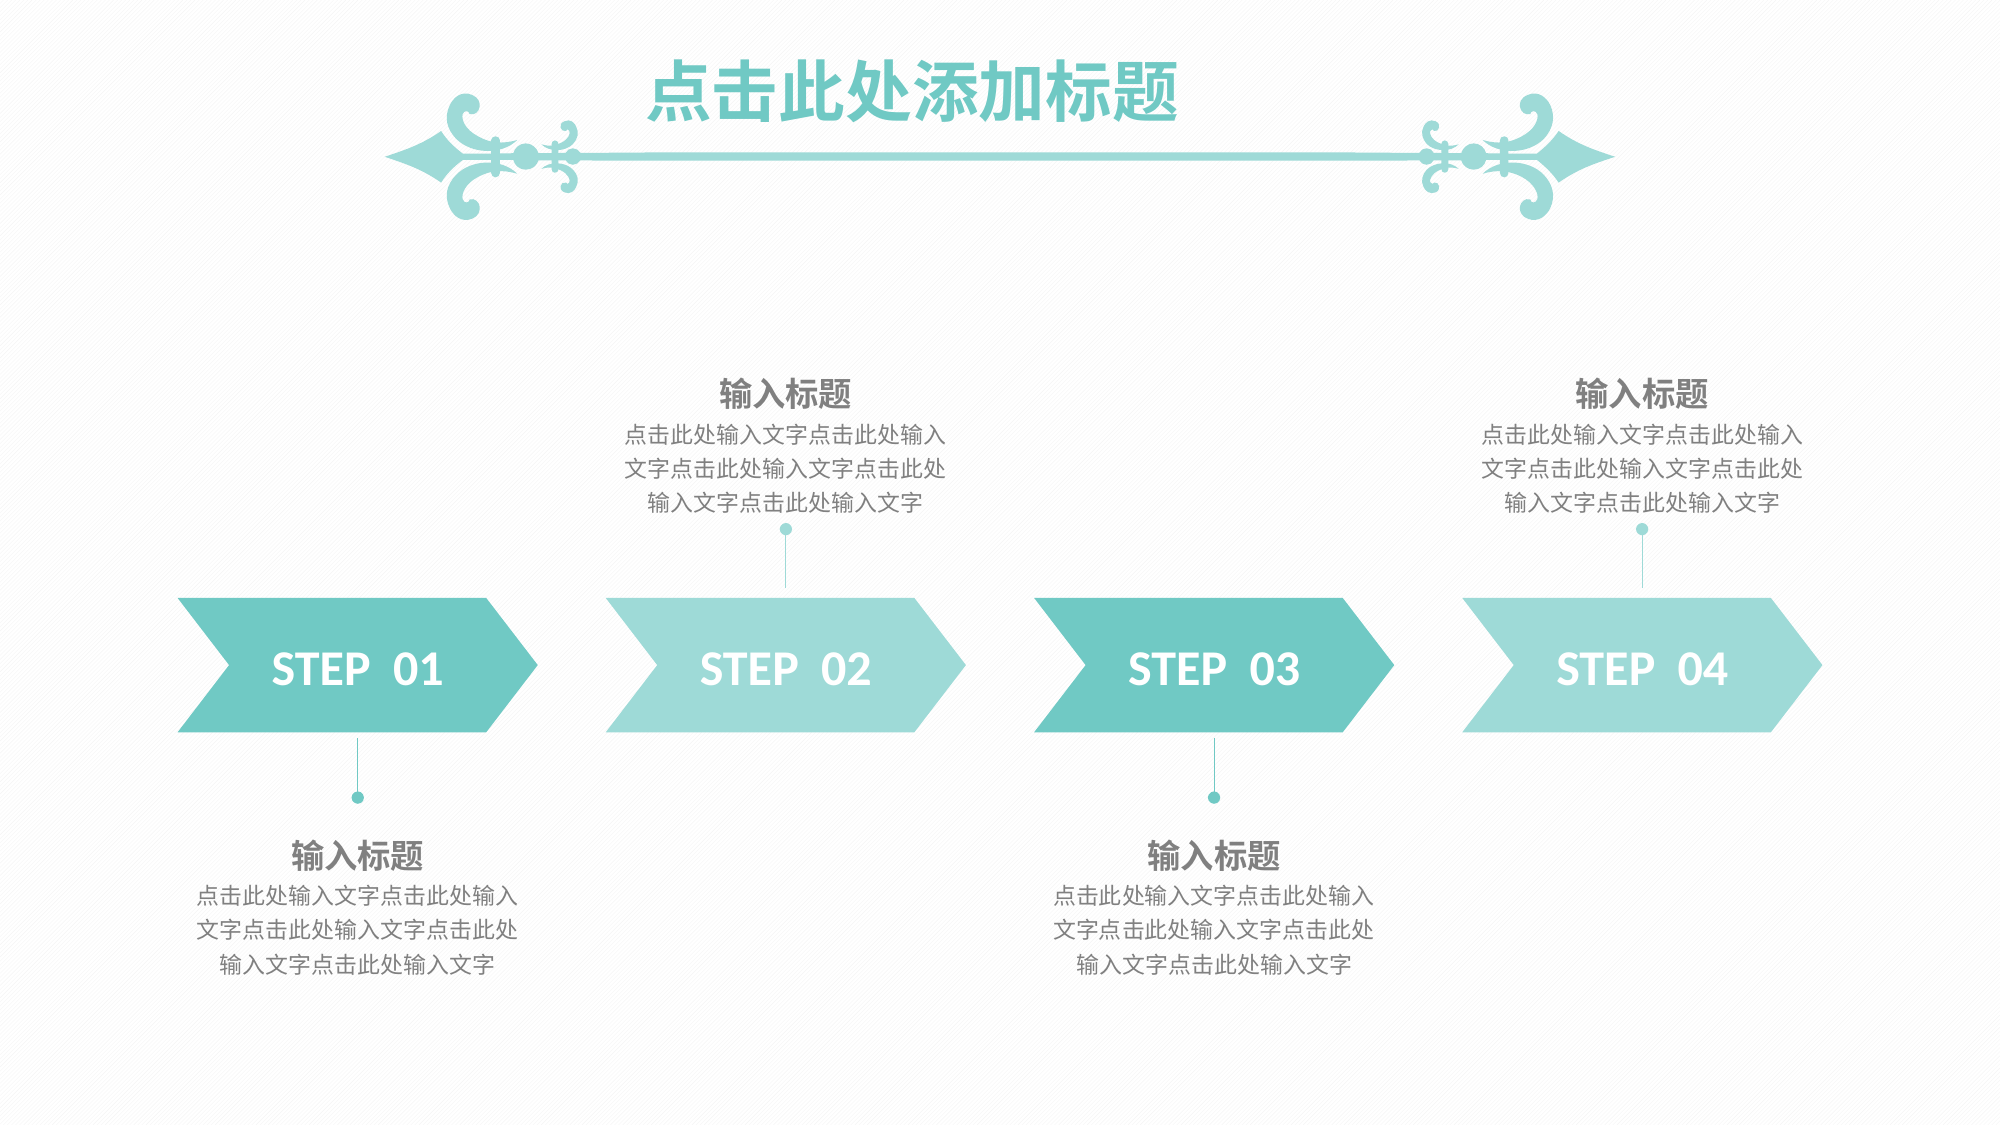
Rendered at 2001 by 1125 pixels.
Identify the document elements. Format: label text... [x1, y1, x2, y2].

text_box STEP 02 [603, 596, 968, 734]
text_box 输入标题 点击此处输入文字点击此处输入文字点击此处输入文字点击此处输入文字点击此处输入文字 [1462, 356, 1823, 524]
text_box STEP 01 [175, 596, 540, 734]
text_box 输入标题 点击此处输入文字点击此处输入文字点击此处输入文字点击此处输入文字点击此处输入文字 [177, 817, 538, 986]
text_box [384, 90, 1616, 224]
text_box 点击此处添加标题 [630, 42, 1370, 90]
text_box STEP 04 [1460, 596, 1824, 734]
text_box STEP 03 [1032, 596, 1396, 734]
text_box 输入标题 点击此处输入文字点击此处输入文字点击此处输入文字点击此处输入文字点击此处输入文字 [1034, 817, 1395, 986]
text_box 输入标题 点击此处输入文字点击此处输入文字点击此处输入文字点击此处输入文字点击此处输入文字 [605, 356, 966, 524]
